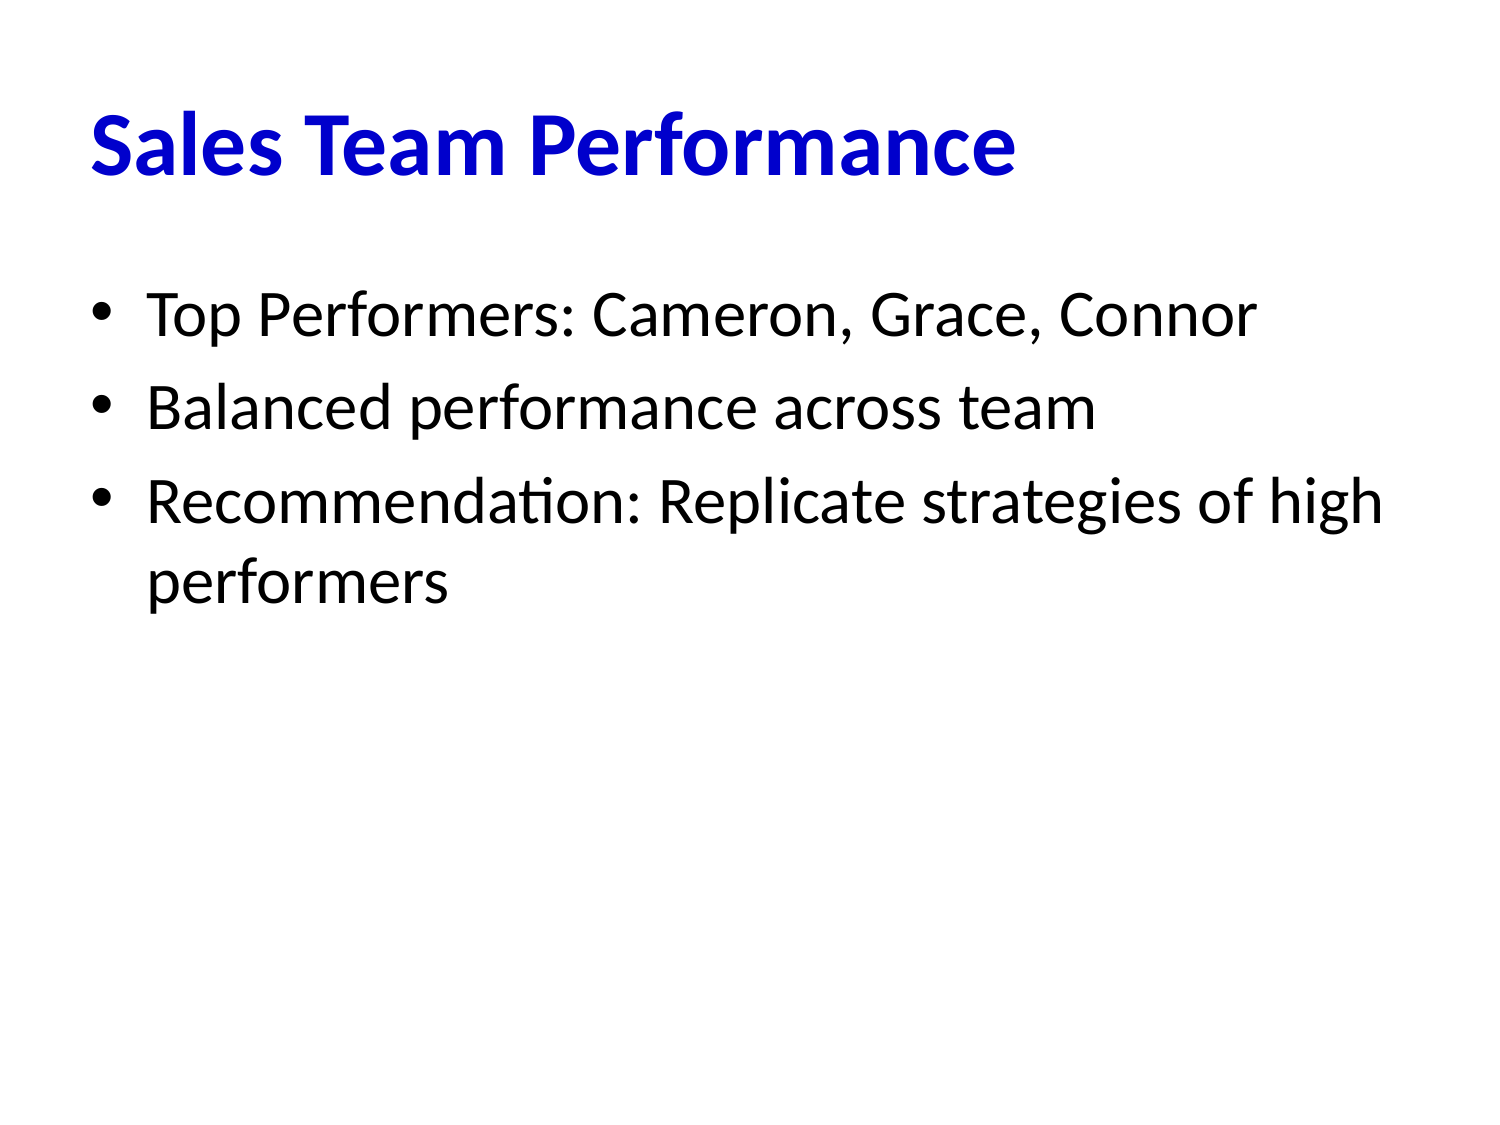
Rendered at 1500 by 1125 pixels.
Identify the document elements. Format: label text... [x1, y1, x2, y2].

title Sales Team Performance [75, 45, 1425, 233]
list Top Performers: Cameron, Grace, Connor Balanced performance across team Recommendation: Replicate strategies of high performers [75, 262, 1425, 1005]
